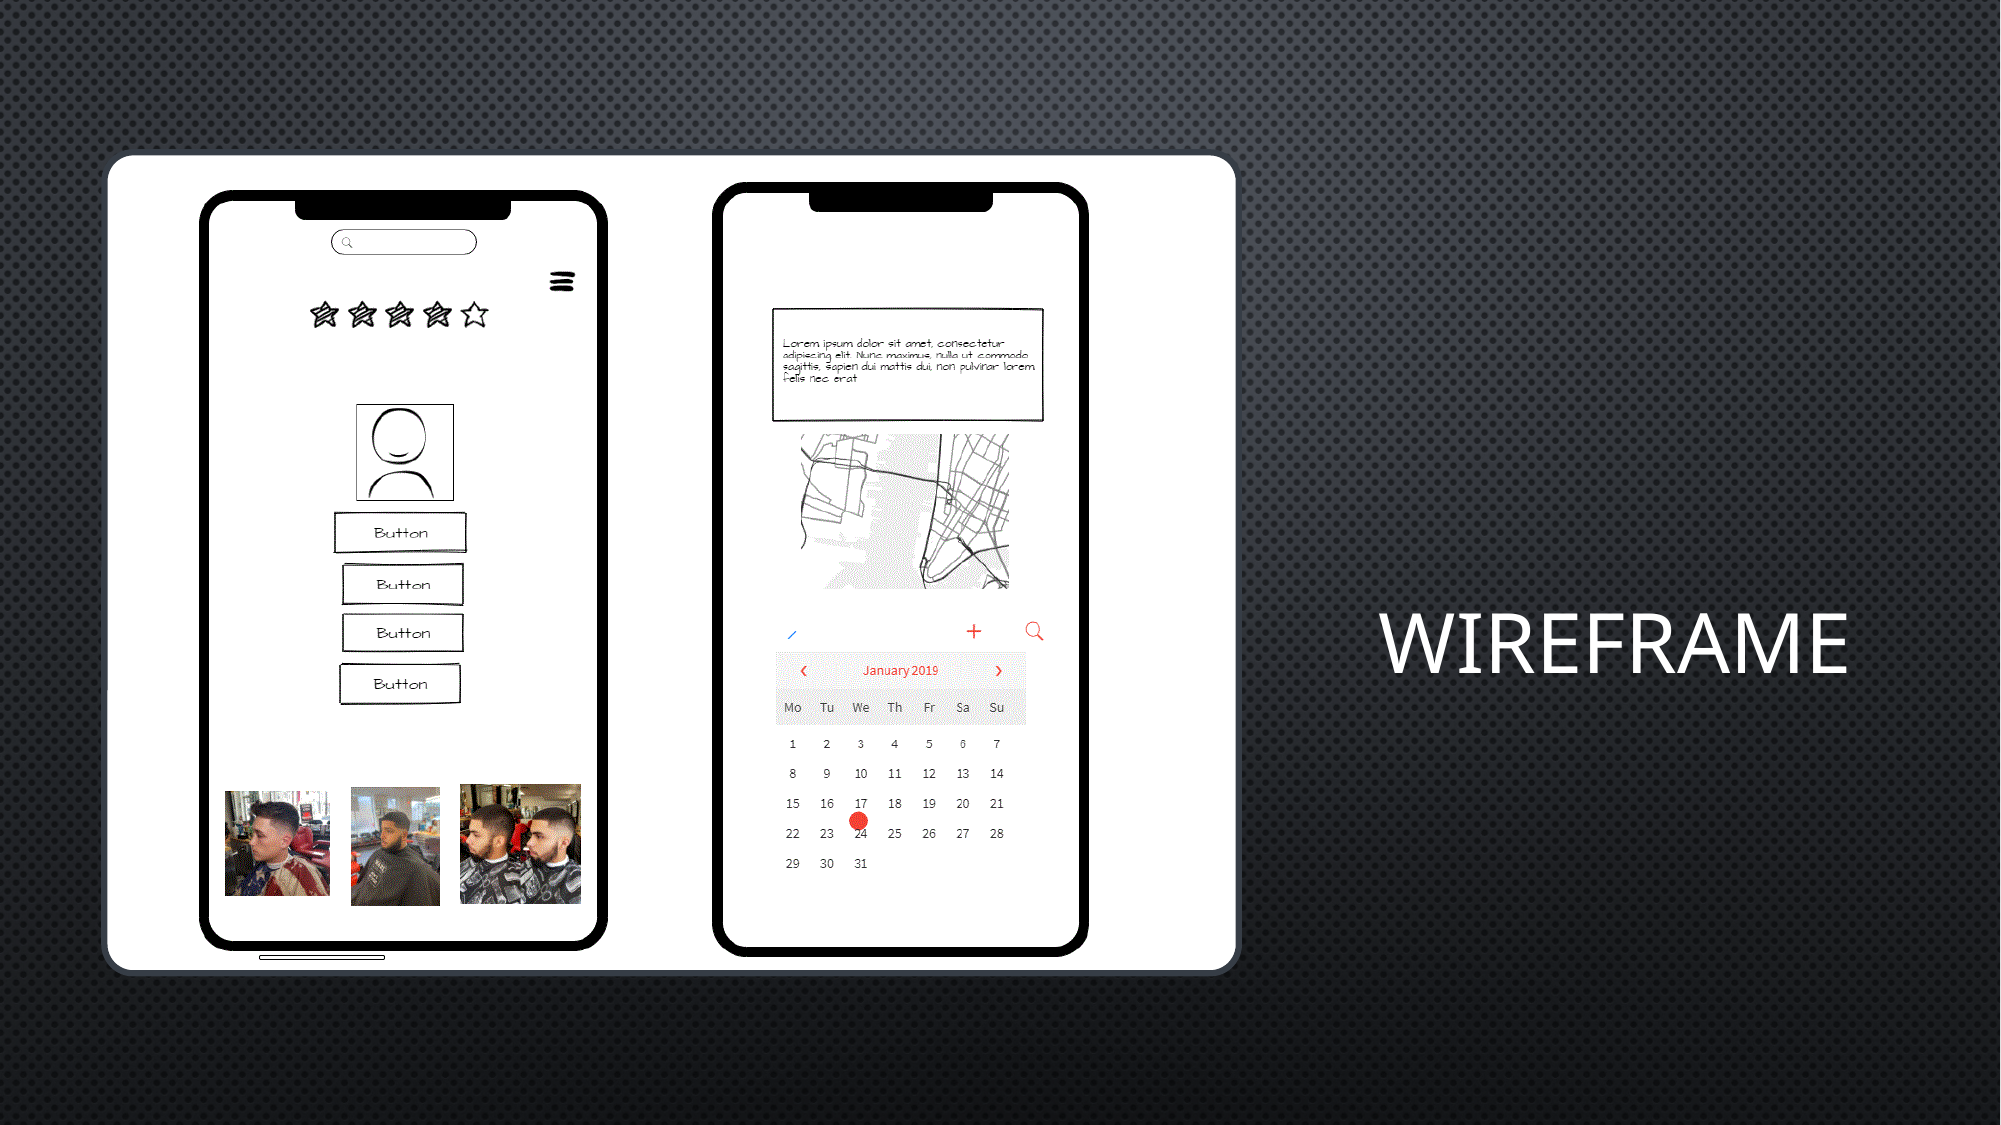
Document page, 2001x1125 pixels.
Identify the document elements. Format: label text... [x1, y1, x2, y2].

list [104, 152, 1240, 974]
title Wireframe [1339, 99, 1892, 698]
